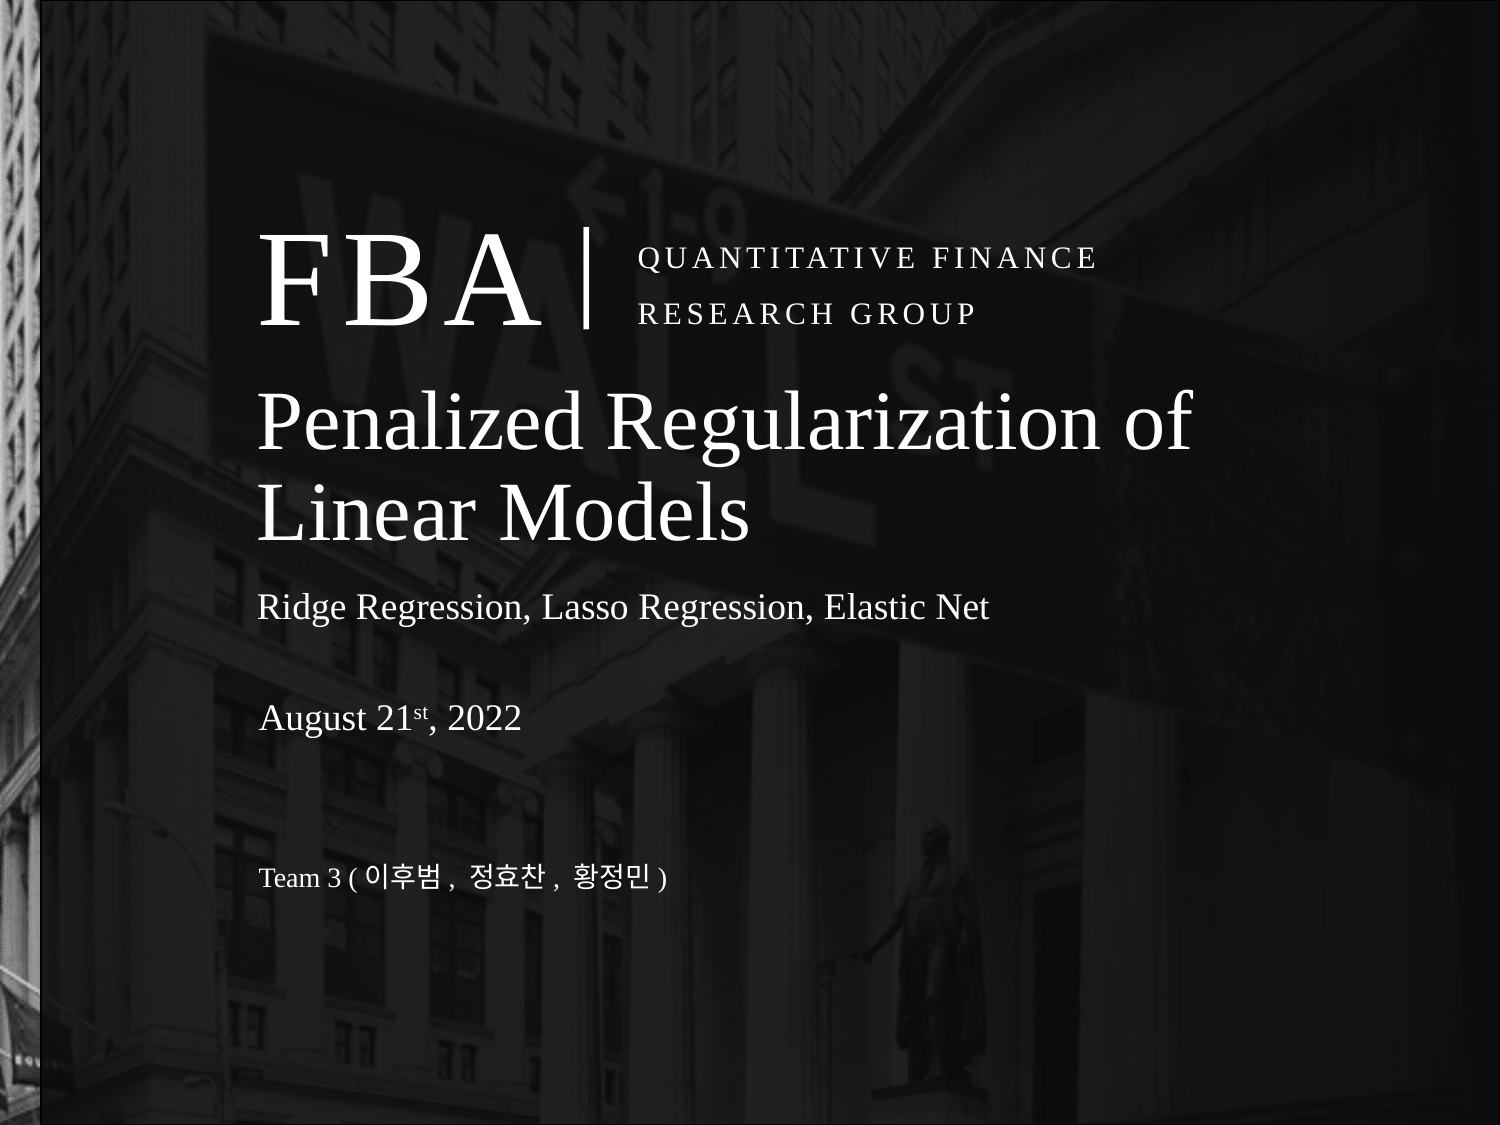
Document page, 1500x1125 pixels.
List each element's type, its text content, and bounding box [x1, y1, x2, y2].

subtitle Ridge Regression, Lasso Regression, Elastic Net [242, 574, 1033, 641]
picture [0, 0, 40, 1125]
list August 21st, 2022 [243, 690, 1099, 744]
title Penalized Regularization of Linear Models [242, 421, 1418, 567]
list Team 3 (이후범, 정효찬, 황정민) [243, 856, 701, 909]
